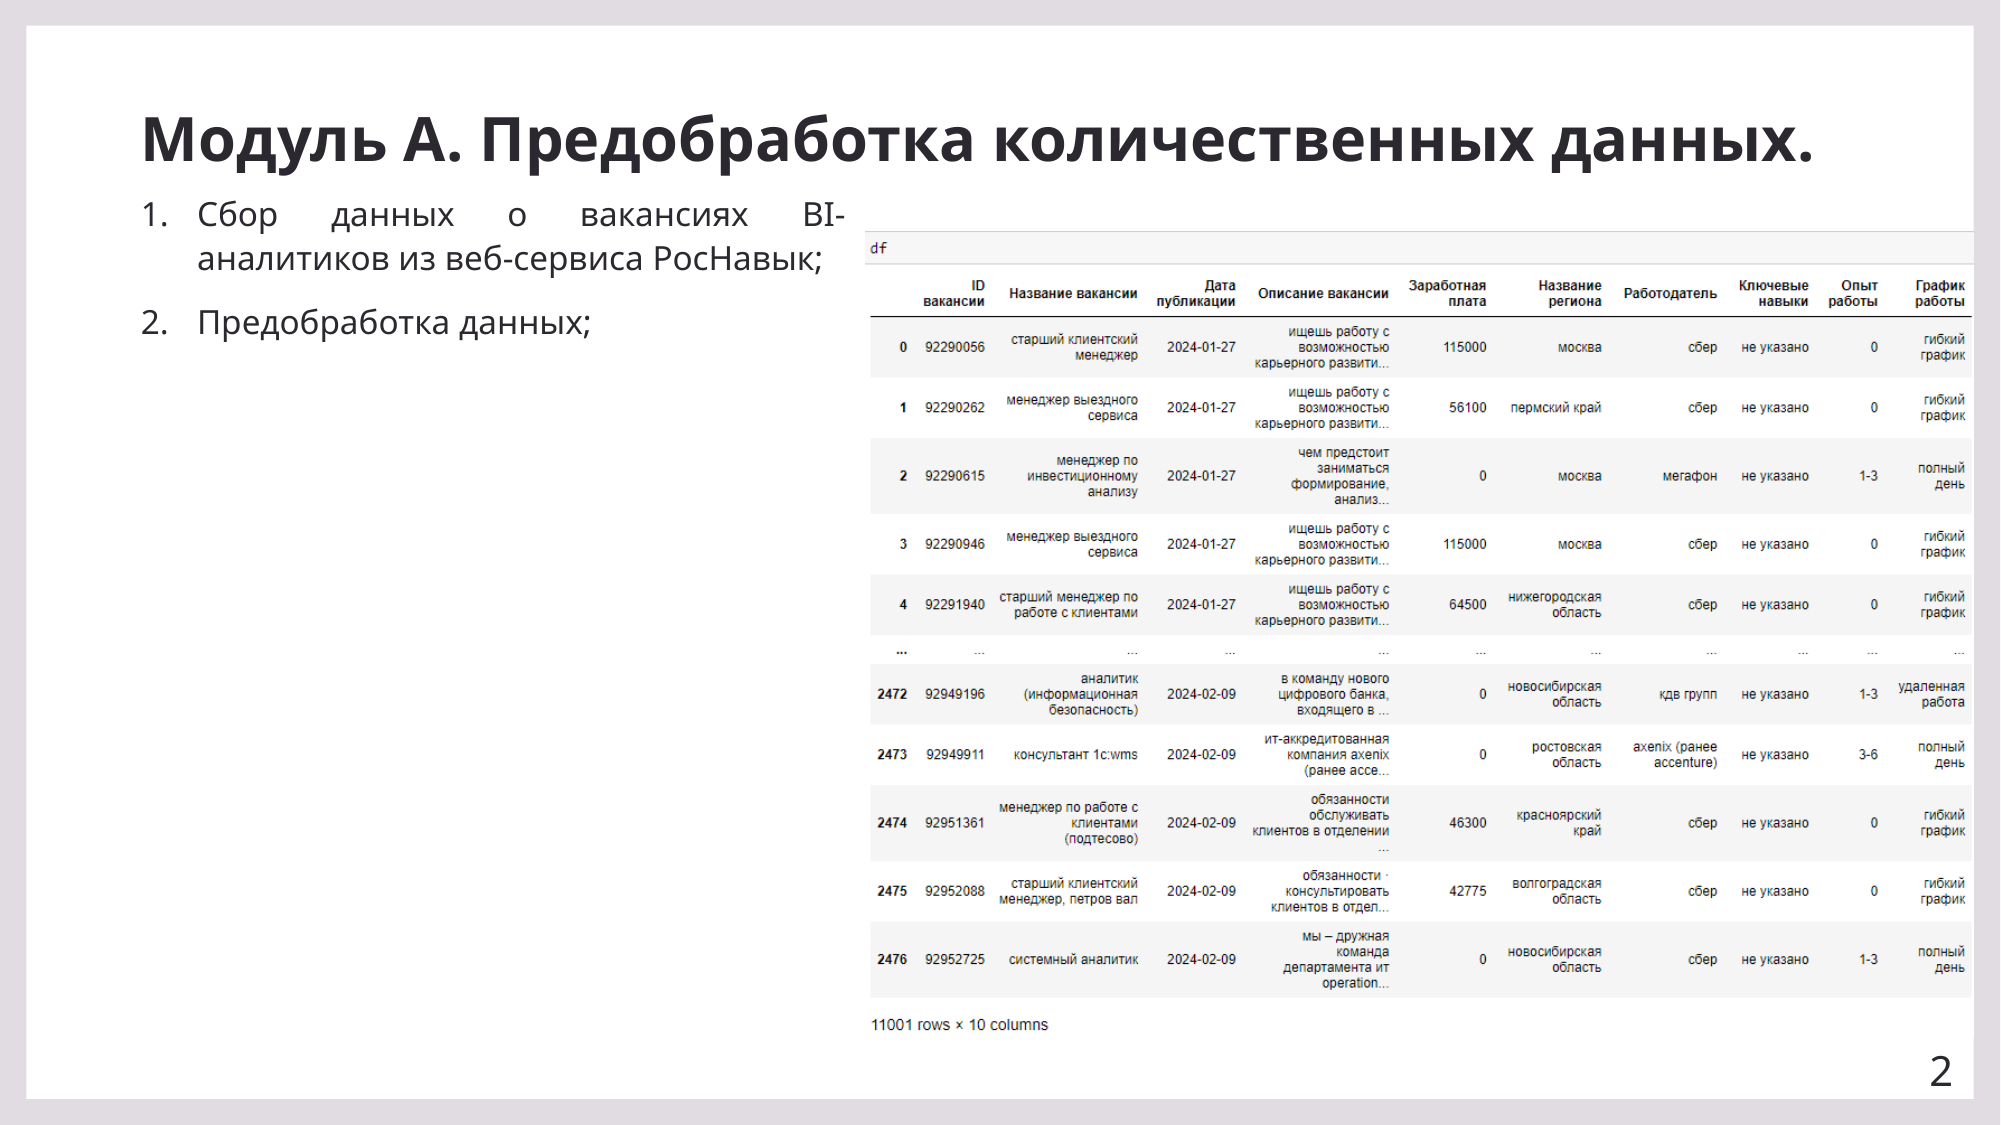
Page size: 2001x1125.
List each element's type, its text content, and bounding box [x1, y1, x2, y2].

list Сбор данных о вакансиях BI-аналитиков из веб-сервиса РосНавык; Предобработка данных; [125, 181, 861, 361]
picture [865, 231, 1974, 1038]
title Модуль А. Предобработка количественных данных. [125, 65, 1910, 182]
text_box 2 [1909, 1038, 1974, 1113]
